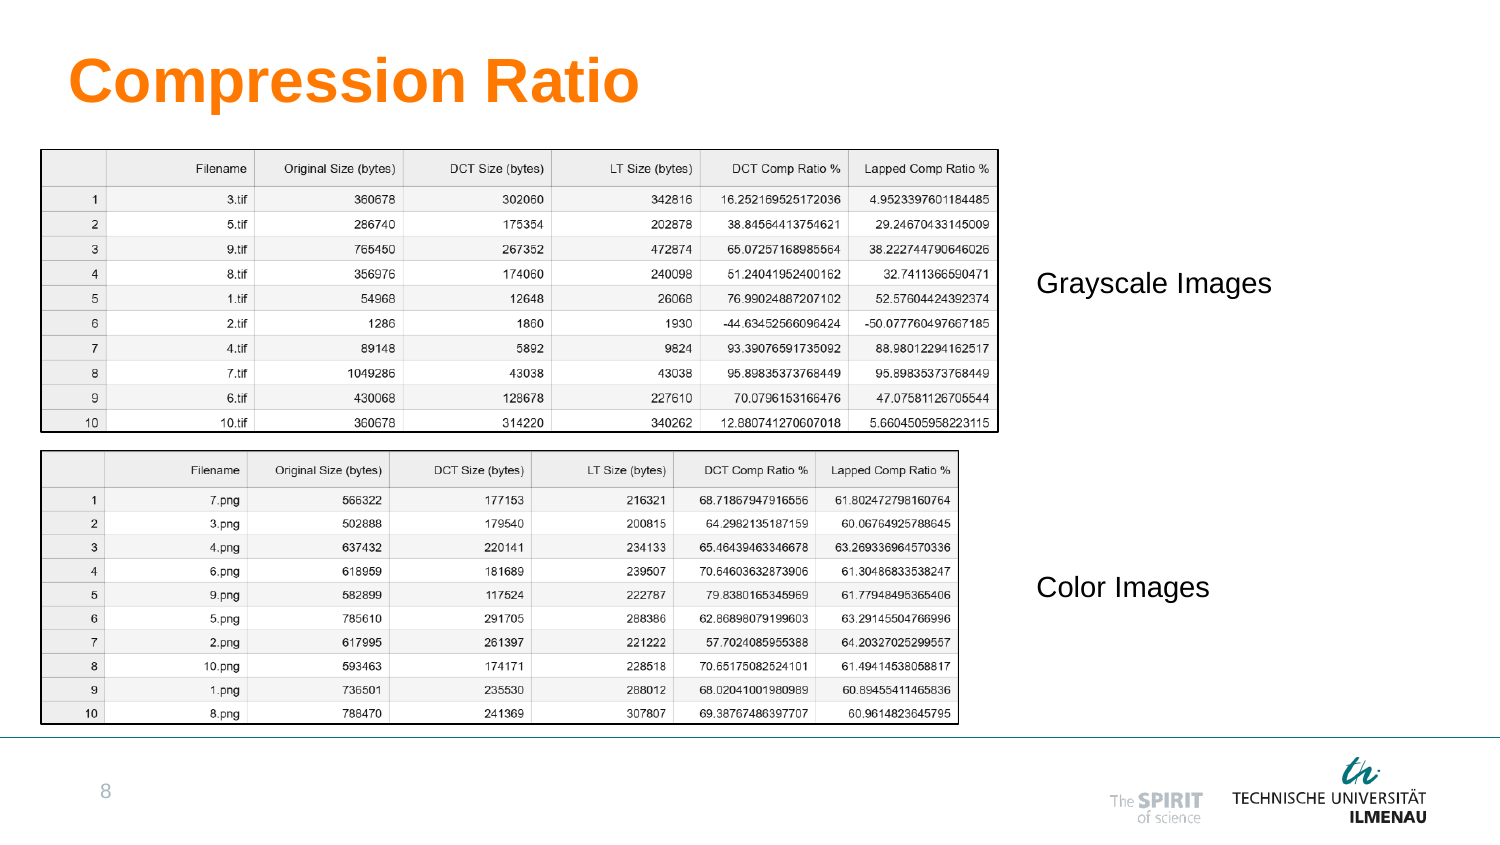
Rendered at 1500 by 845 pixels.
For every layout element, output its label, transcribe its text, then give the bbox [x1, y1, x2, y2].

title Compression Ratio [68, 40, 1432, 182]
picture [41, 150, 998, 432]
text_box Color Images [1021, 561, 1266, 612]
text_box Grayscale Images [1021, 256, 1365, 307]
slide_number ‹#› [41, 777, 112, 845]
picture [41, 451, 958, 724]
picture [1101, 752, 1426, 829]
